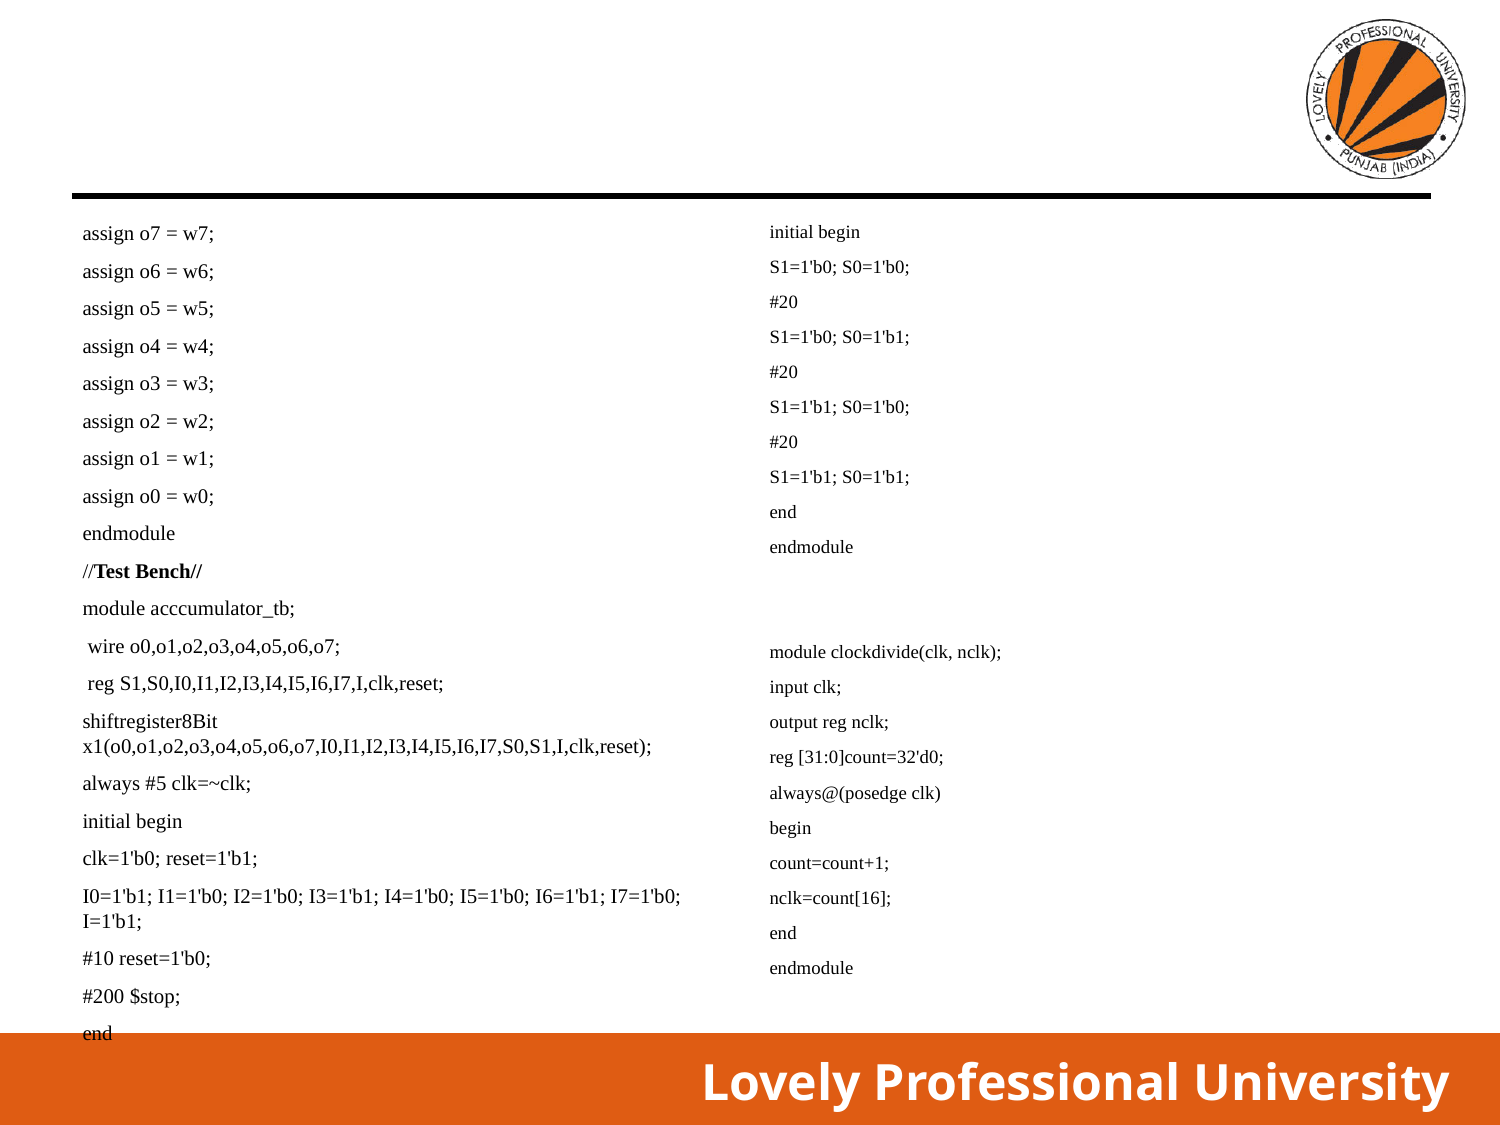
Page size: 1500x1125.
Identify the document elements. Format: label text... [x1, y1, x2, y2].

picture [1306, 19, 1466, 179]
list initial begin S1=1'b0; S0=1'b0; #20 S1=1'b0; S0=1'b1; #20 S1=1'b1; S0=1'b0; #20 S1=1'b1; S0=1'b1; end endmodule module clockdivide(clk, nclk); input clk; output reg nclk; reg [31:0]count=32'd0; always@(posedge clk) begin count=count+1; nclk=count[16]; end endmodule [761, 212, 1425, 1005]
list assign o7 = w7; assign o6 = w6; assign o5 = w5; assign o4 = w4; assign o3 = w3; assign o2 = w2; assign o1 = w1; assign o0 = w0; endmodule //Test Bench// module acccumulator_tb; wire o0,o1,o2,o3,o4,o5,o6,o7; reg S1,S0,I0,I1,I2,I3,I4,I5,I6,I7,I,clk,reset; shiftregister8Bit x1(o0,o1,o2,o3,o4,o5,o6,o7,I0,I1,I2,I3,I4,I5,I6,I7,S0,S1,I,clk,reset); always #5 clk=~clk; initial begin clk=1'b0; reset=1'b1; I0=1'b1; I1=1'b0; I2=1'b0; I3=1'b1; I4=1'b0; I5=1'b0; I6=1'b1; I7=1'b0; I=1'b1; #10 reset=1'b0; #200 $stop; end [75, 174, 738, 1063]
